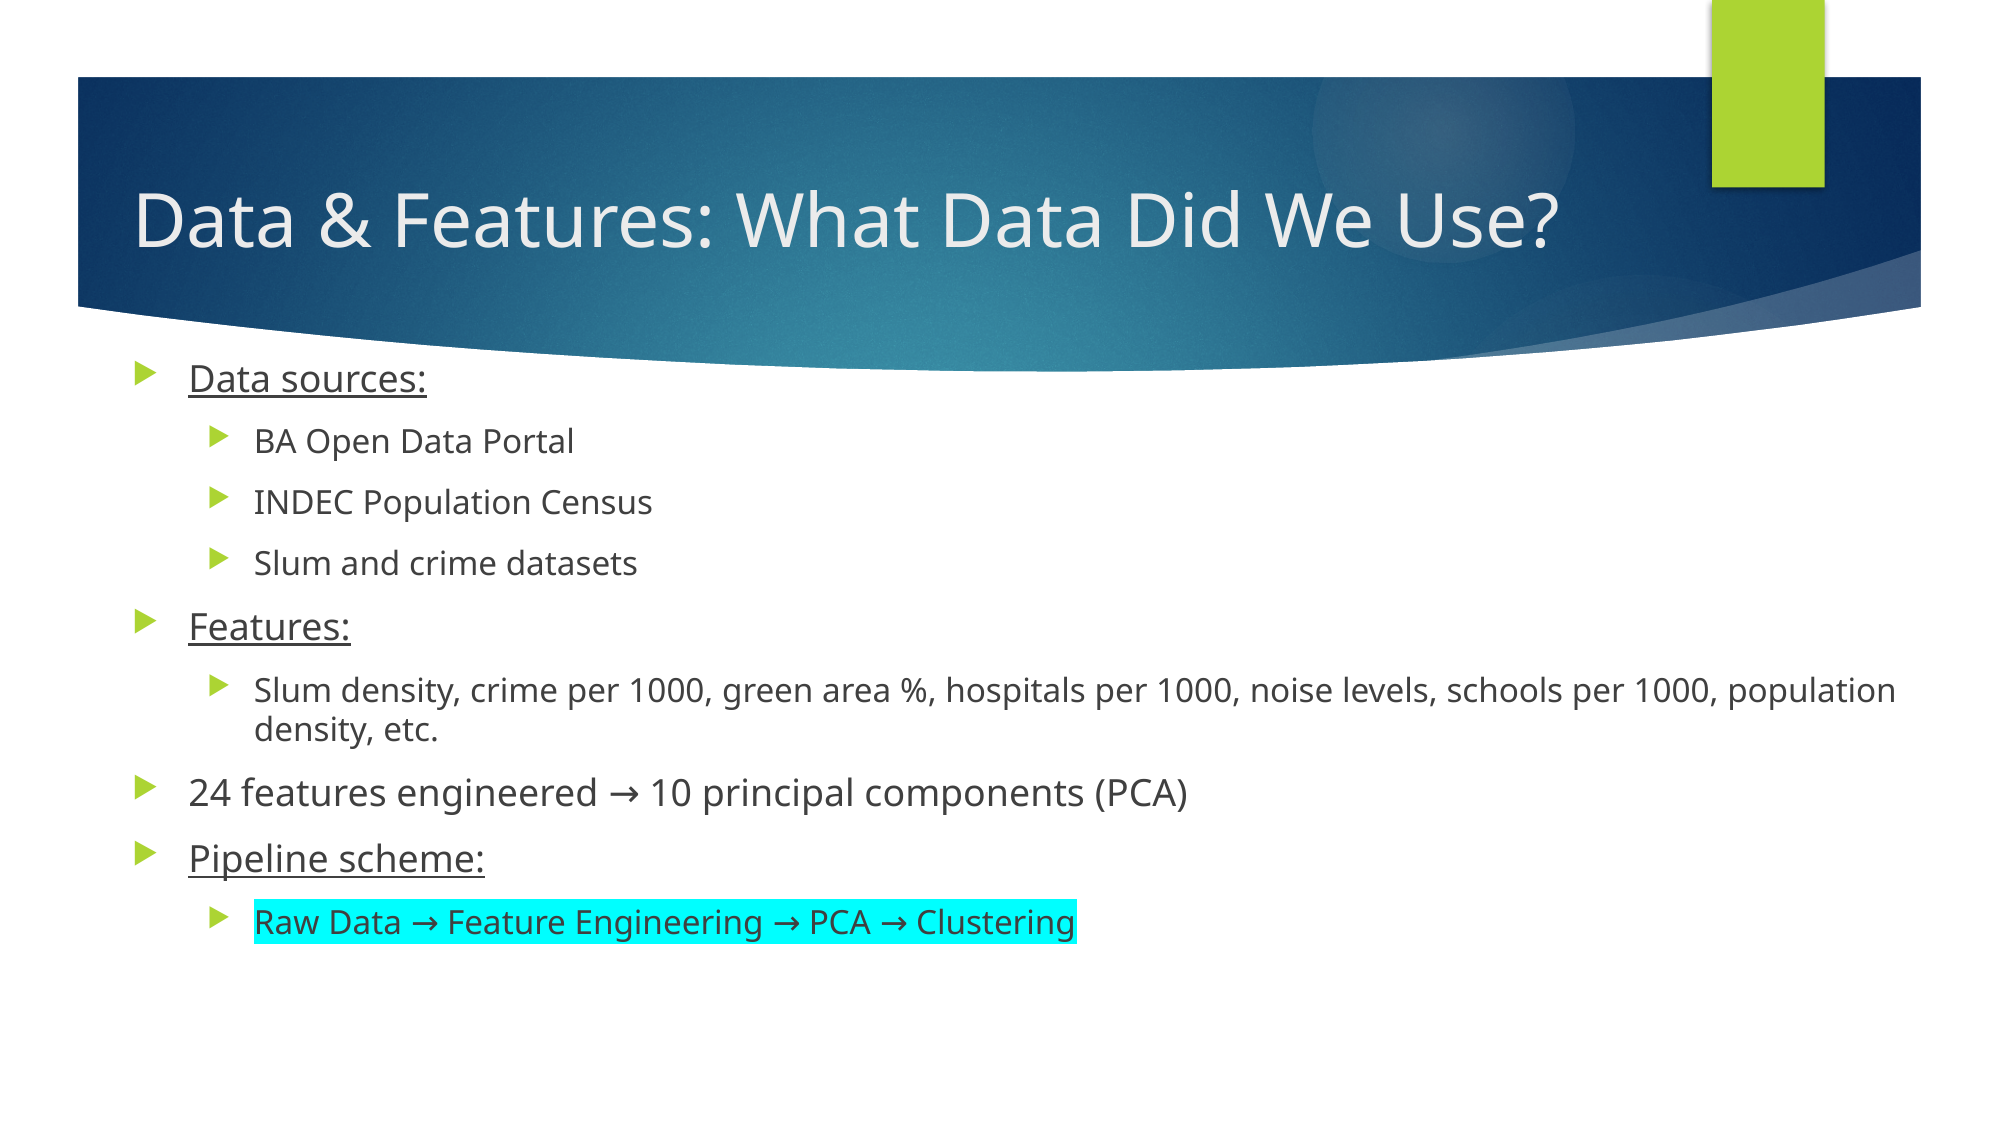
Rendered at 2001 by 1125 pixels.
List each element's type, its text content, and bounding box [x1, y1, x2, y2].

title Data & Features: What Data Did We Use? [117, 159, 1825, 276]
list Data sources: BA Open Data Portal INDEC Population Census Slum and crime datasets Features: Slum density, crime per 1000, green area %, hospitals per 1000, noise levels, schools per 1000, population density, etc. 24 features engineered → 10 principal components (PCA) Pipeline scheme: Raw Data → Feature Engineering → PCA → Clustering [117, 347, 1928, 1059]
